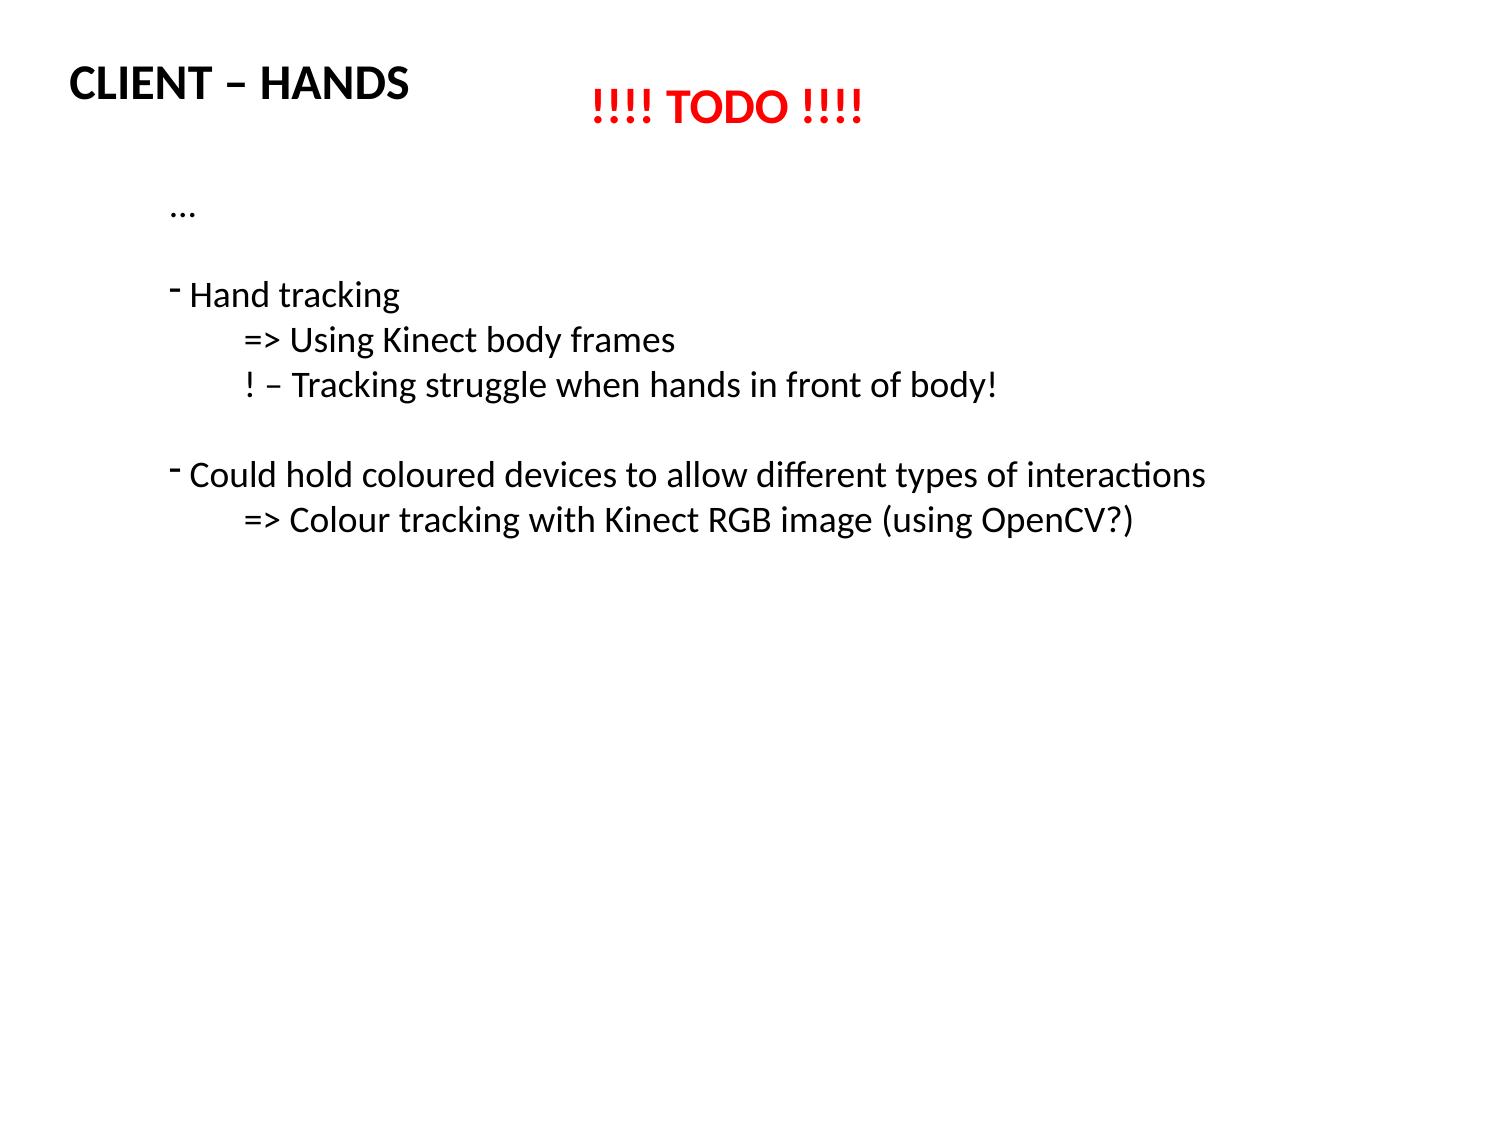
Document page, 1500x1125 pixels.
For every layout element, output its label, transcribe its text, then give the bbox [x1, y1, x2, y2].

text_box ... Hand tracking => Using Kinect body frames ! – Tracking struggle when hands in front of body! Could hold coloured devices to allow different types of interactions => Colour tracking with Kinect RGB image (using OpenCV?) [153, 172, 1223, 548]
text_box !!!! TODO !!!! [575, 66, 880, 142]
text_box CLIENT – HANDS [54, 42, 426, 118]
